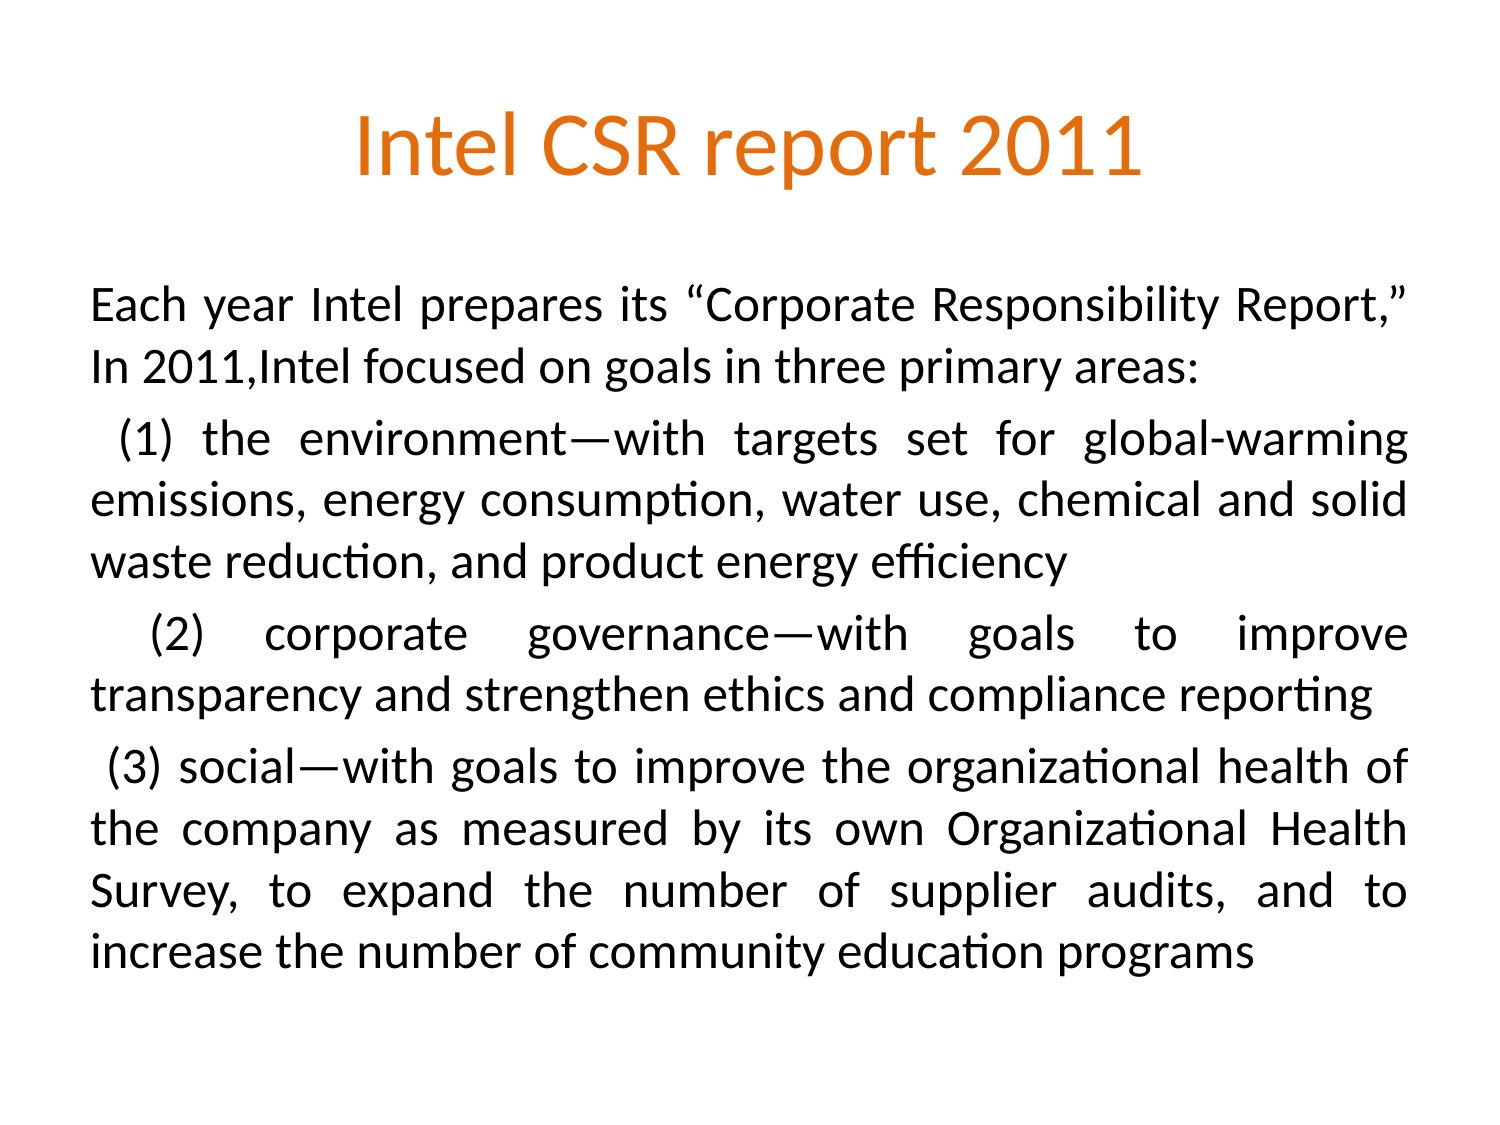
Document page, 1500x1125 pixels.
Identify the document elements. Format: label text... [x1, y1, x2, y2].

title Intel CSR report 2011 [75, 45, 1425, 233]
list Each year Intel prepares its “Corporate Responsibility Report,” In 2011,Intel focused on goals in three primary areas: (1) the environment—with targets set for global-warming emissions, energy consumption, water use, chemical and solid waste reduction, and product energy efficiency (2) corporate governance—with goals to improve transparency and strengthen ethics and compliance reporting (3) social—with goals to improve the organizational health of the company as measured by its own Organizational Health Survey, to expand the number of supplier audits, and to increase the number of community education programs [75, 262, 1425, 1005]
